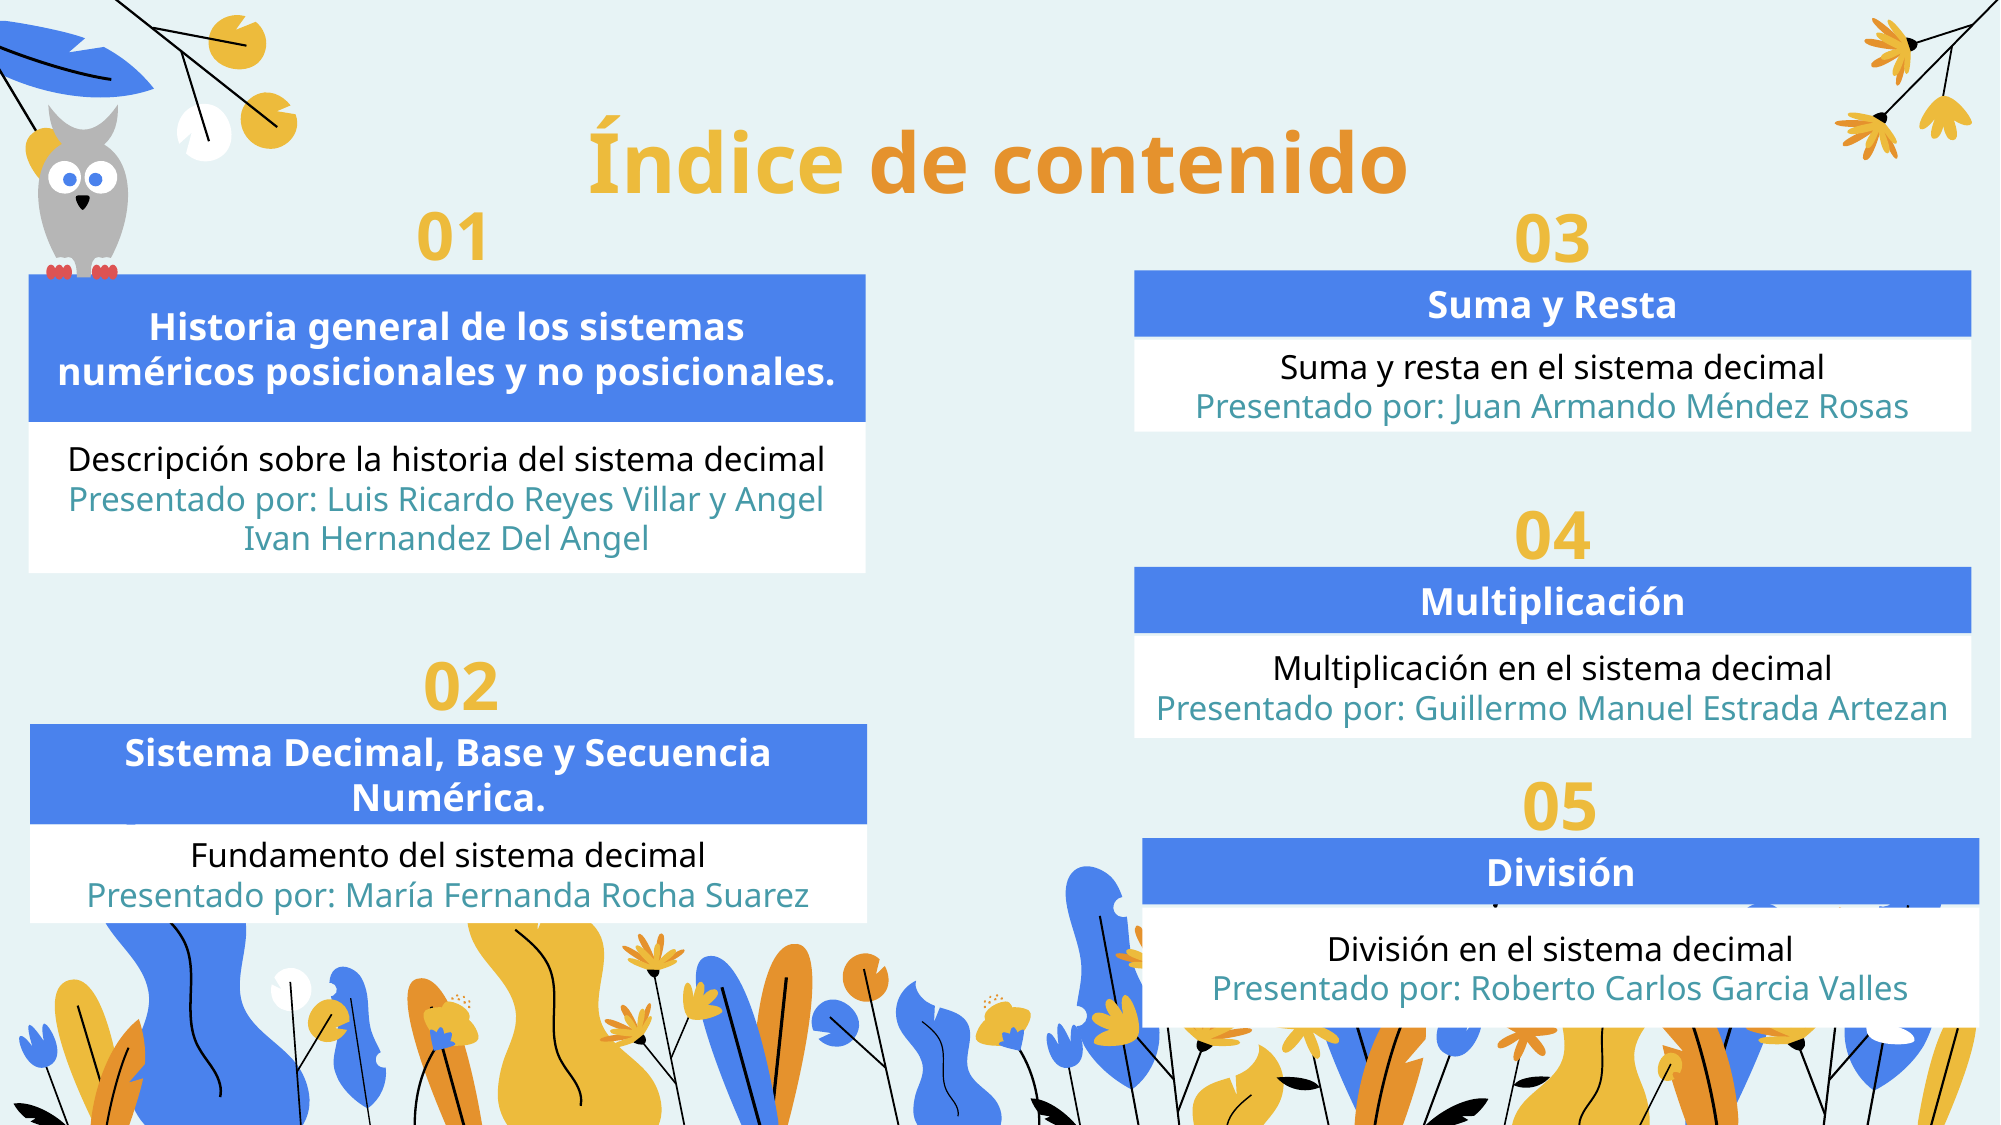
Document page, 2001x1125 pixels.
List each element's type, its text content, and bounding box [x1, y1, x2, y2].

title Historia general de los sistemas numéricos posicionales y no posicionales. [28, 274, 866, 422]
title 01 [395, 193, 515, 274]
text_box Suma y Resta [1134, 270, 1972, 337]
text_box Suma y resta en el sistema decimal Presentado por: Juan Armando Méndez Rosas [1134, 339, 1972, 432]
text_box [1473, 902, 1562, 996]
text_box Multiplicación en el sistema decimal Presentado por: Guillermo Manuel Estrada Artezan [1134, 635, 1972, 738]
title Descripción sobre la historia del sistema decimal Presentado por: Luis Ricardo Reyes Villar y Angel Ivan Hernandez Del Angel [28, 422, 866, 574]
text_box División [1142, 838, 1980, 905]
text_box 04 [1488, 491, 1618, 566]
text_box Fundamento del sistema decimal Presentado por: María Fernanda Rocha Suarez [30, 824, 868, 924]
text_box 02 [396, 642, 527, 724]
title Índice de contenido [165, 97, 1834, 223]
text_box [29, 104, 137, 280]
text_box Sistema Decimal, Base y Secuencia Numérica. [30, 724, 868, 824]
text_box División en el sistema decimal Presentado por: Roberto Carlos Garcia Valles [1142, 907, 1980, 1028]
text_box 05 [1496, 763, 1626, 838]
text_box Multiplicación [1134, 566, 1972, 634]
text_box 03 [1488, 195, 1618, 270]
